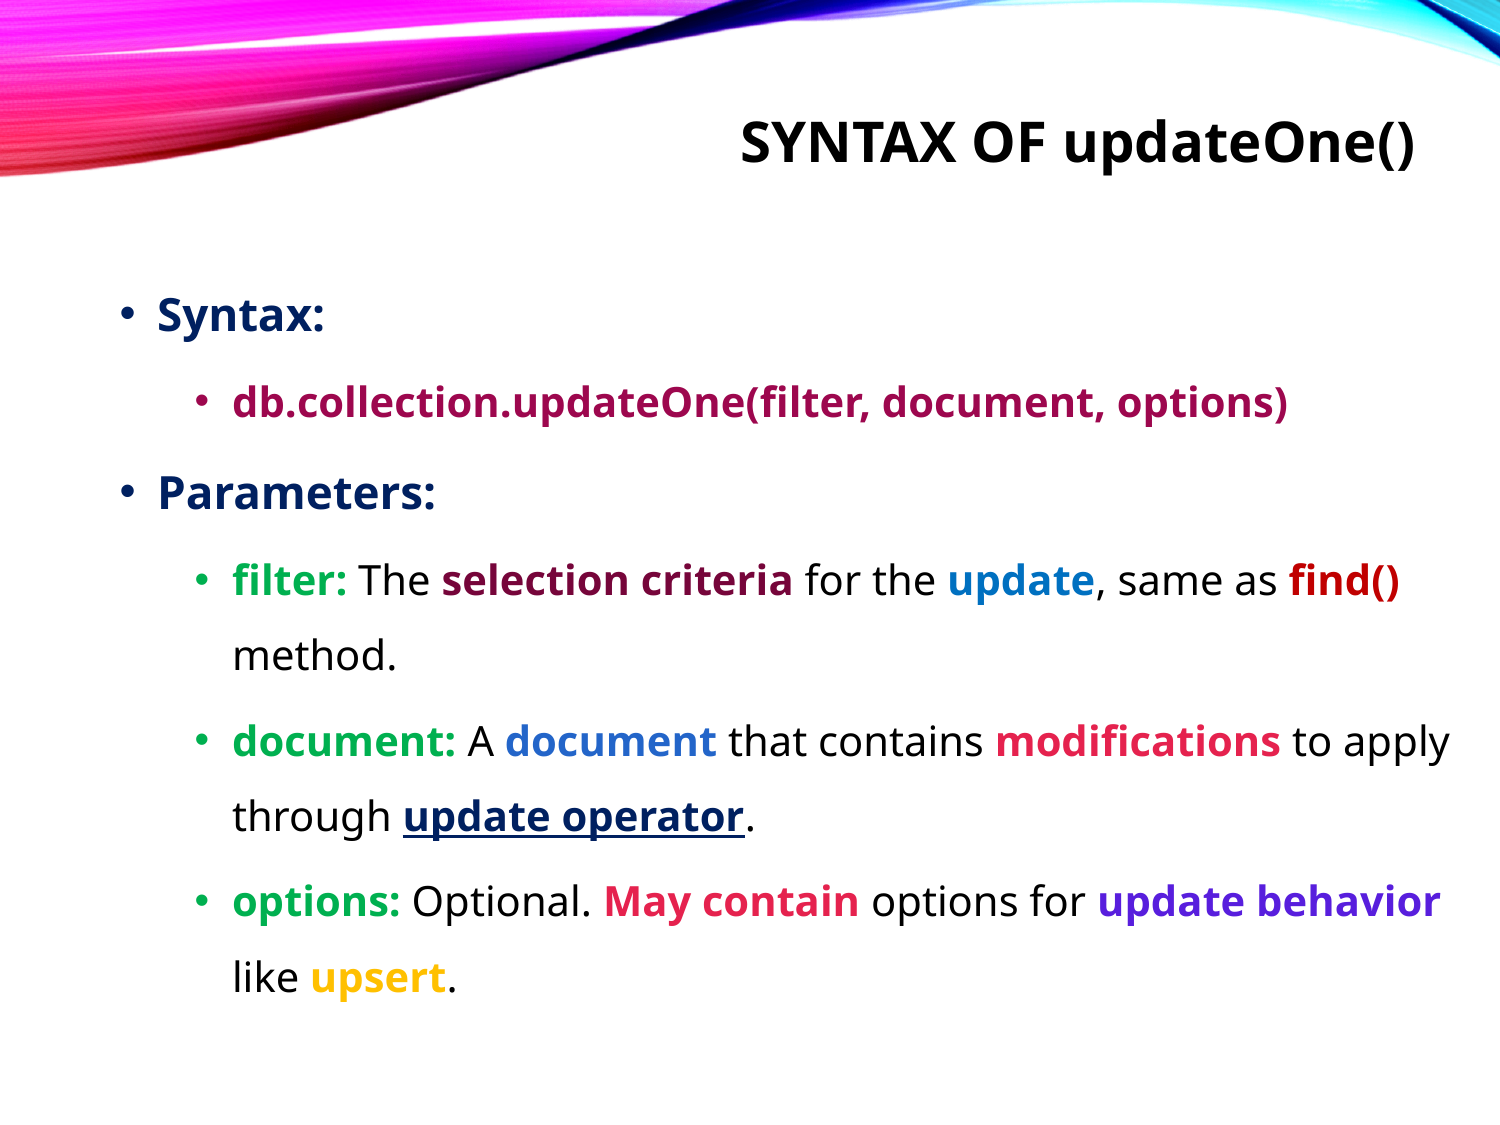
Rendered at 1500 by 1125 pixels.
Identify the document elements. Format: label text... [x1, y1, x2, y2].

picture [0, 0, 1500, 178]
list Syntax: db.collection.updateOne(filter, document, options) Parameters: filter: The selection criteria for the update, same as find() method. document: A document that contains modifications to apply through update operator. options: Optional. May contain options for update behavior like upsert. [29, 250, 1475, 1111]
title Syntax of updateOne() [383, 38, 1431, 250]
